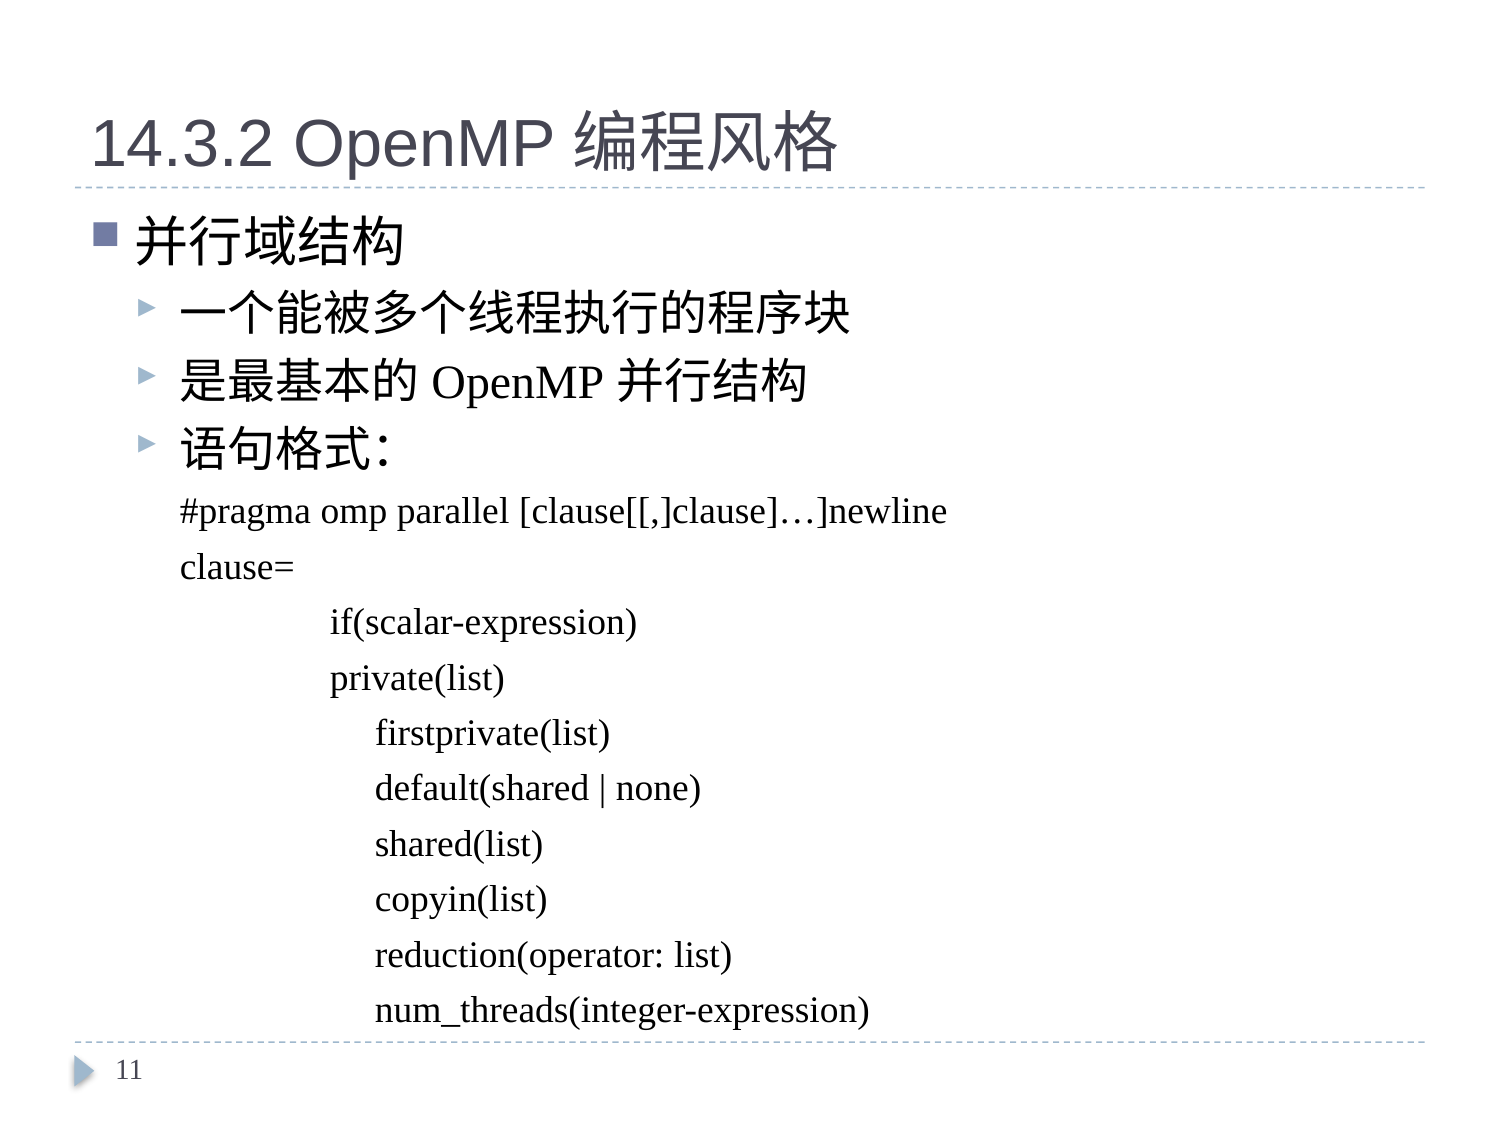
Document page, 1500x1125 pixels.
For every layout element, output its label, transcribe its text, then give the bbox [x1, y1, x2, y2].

list 并行域结构 一个能被多个线程执行的程序块 是最基本的OpenMP并行结构 语句格式： #pragma omp parallel [clause[[,]clause]…]newline clause= if(scalar-expression) private(list) firstprivate(list) default(shared | none) shared(list) copyin(list) reduction(operator: list) num_threads(integer-expression) [74, 199, 1426, 1011]
slide_number 11 [100, 1042, 426, 1103]
title 14.3.2 OpenMP编程风格 [74, 24, 1426, 188]
